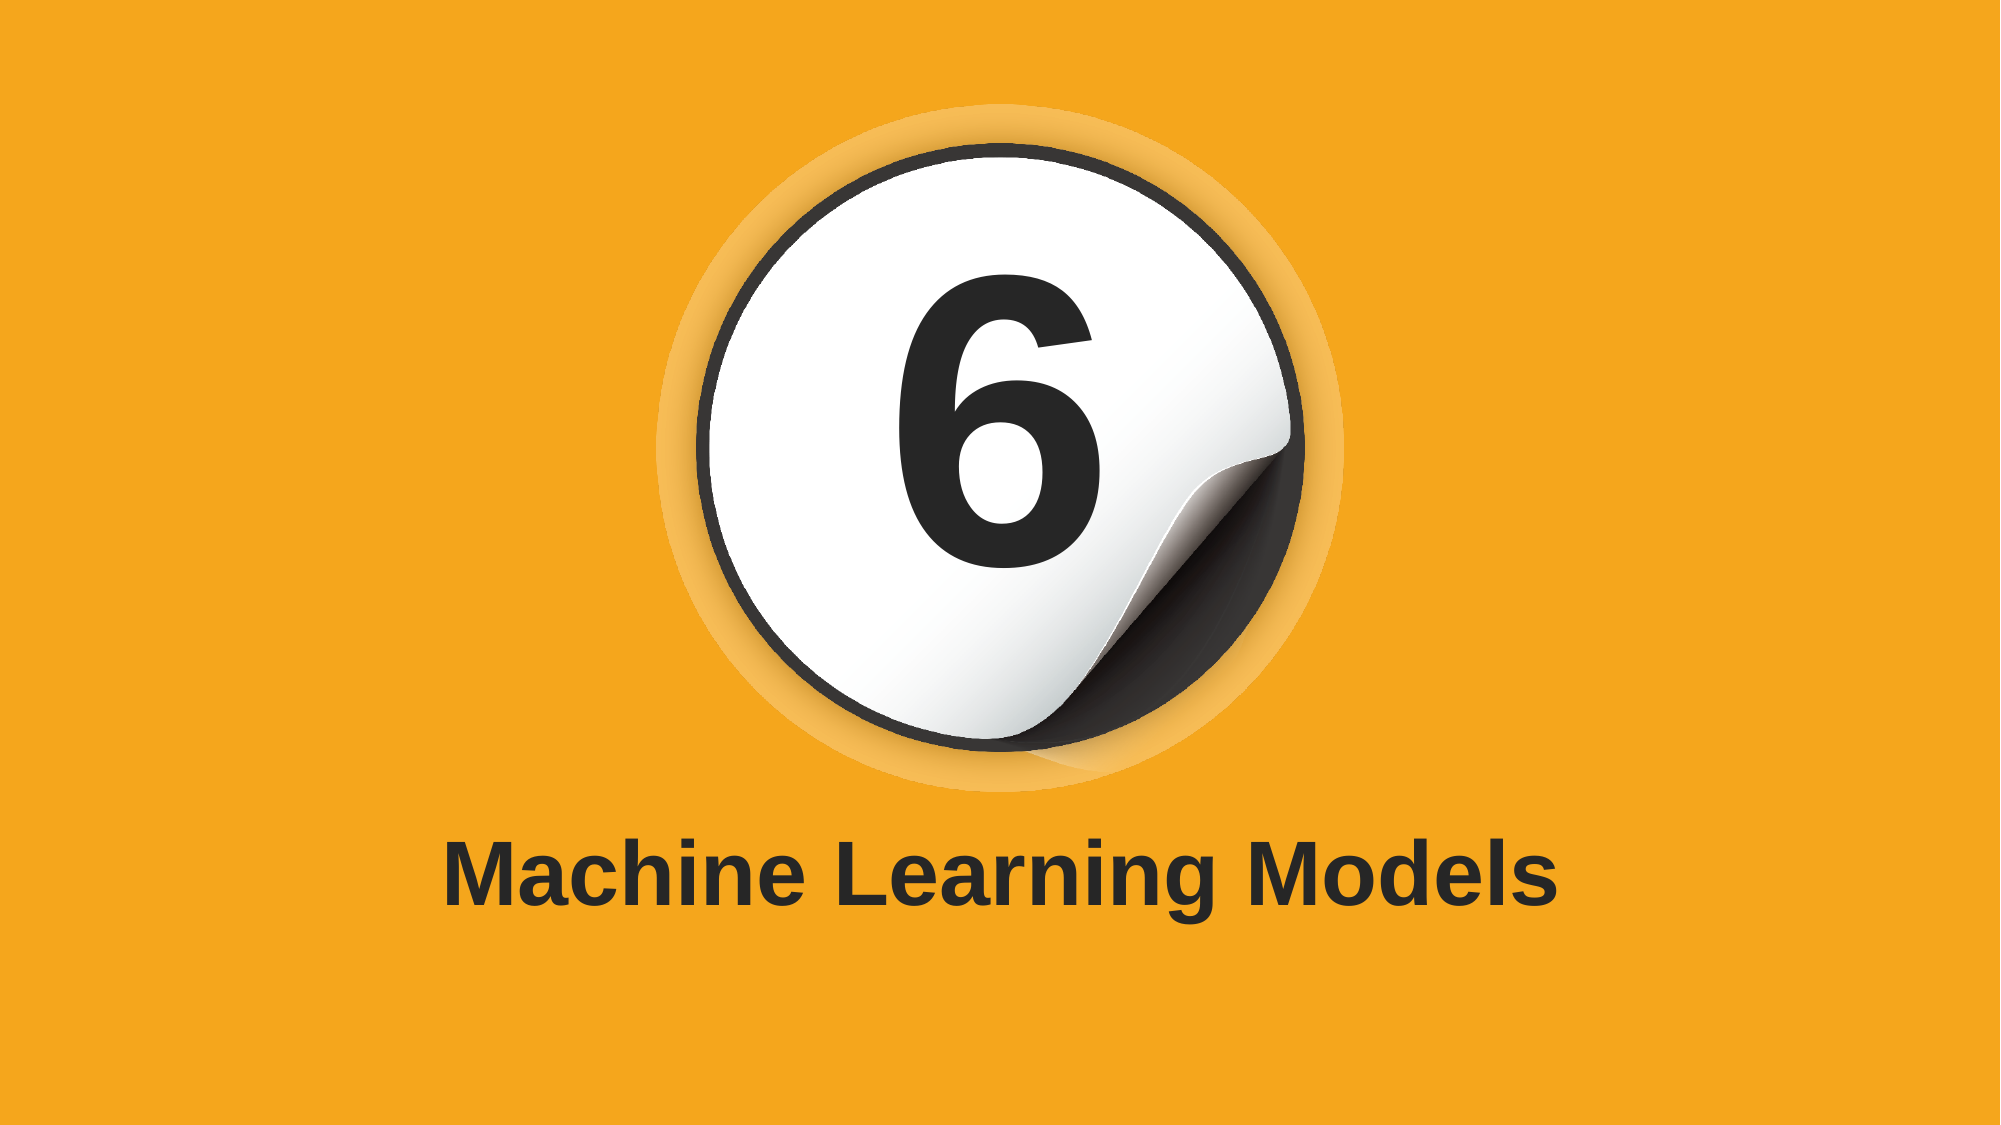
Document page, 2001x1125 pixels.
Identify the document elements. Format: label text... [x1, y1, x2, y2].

picture [656, 104, 1344, 792]
text_box Machine Learning Models [426, 806, 1578, 932]
text_box 6 [869, 142, 1131, 655]
